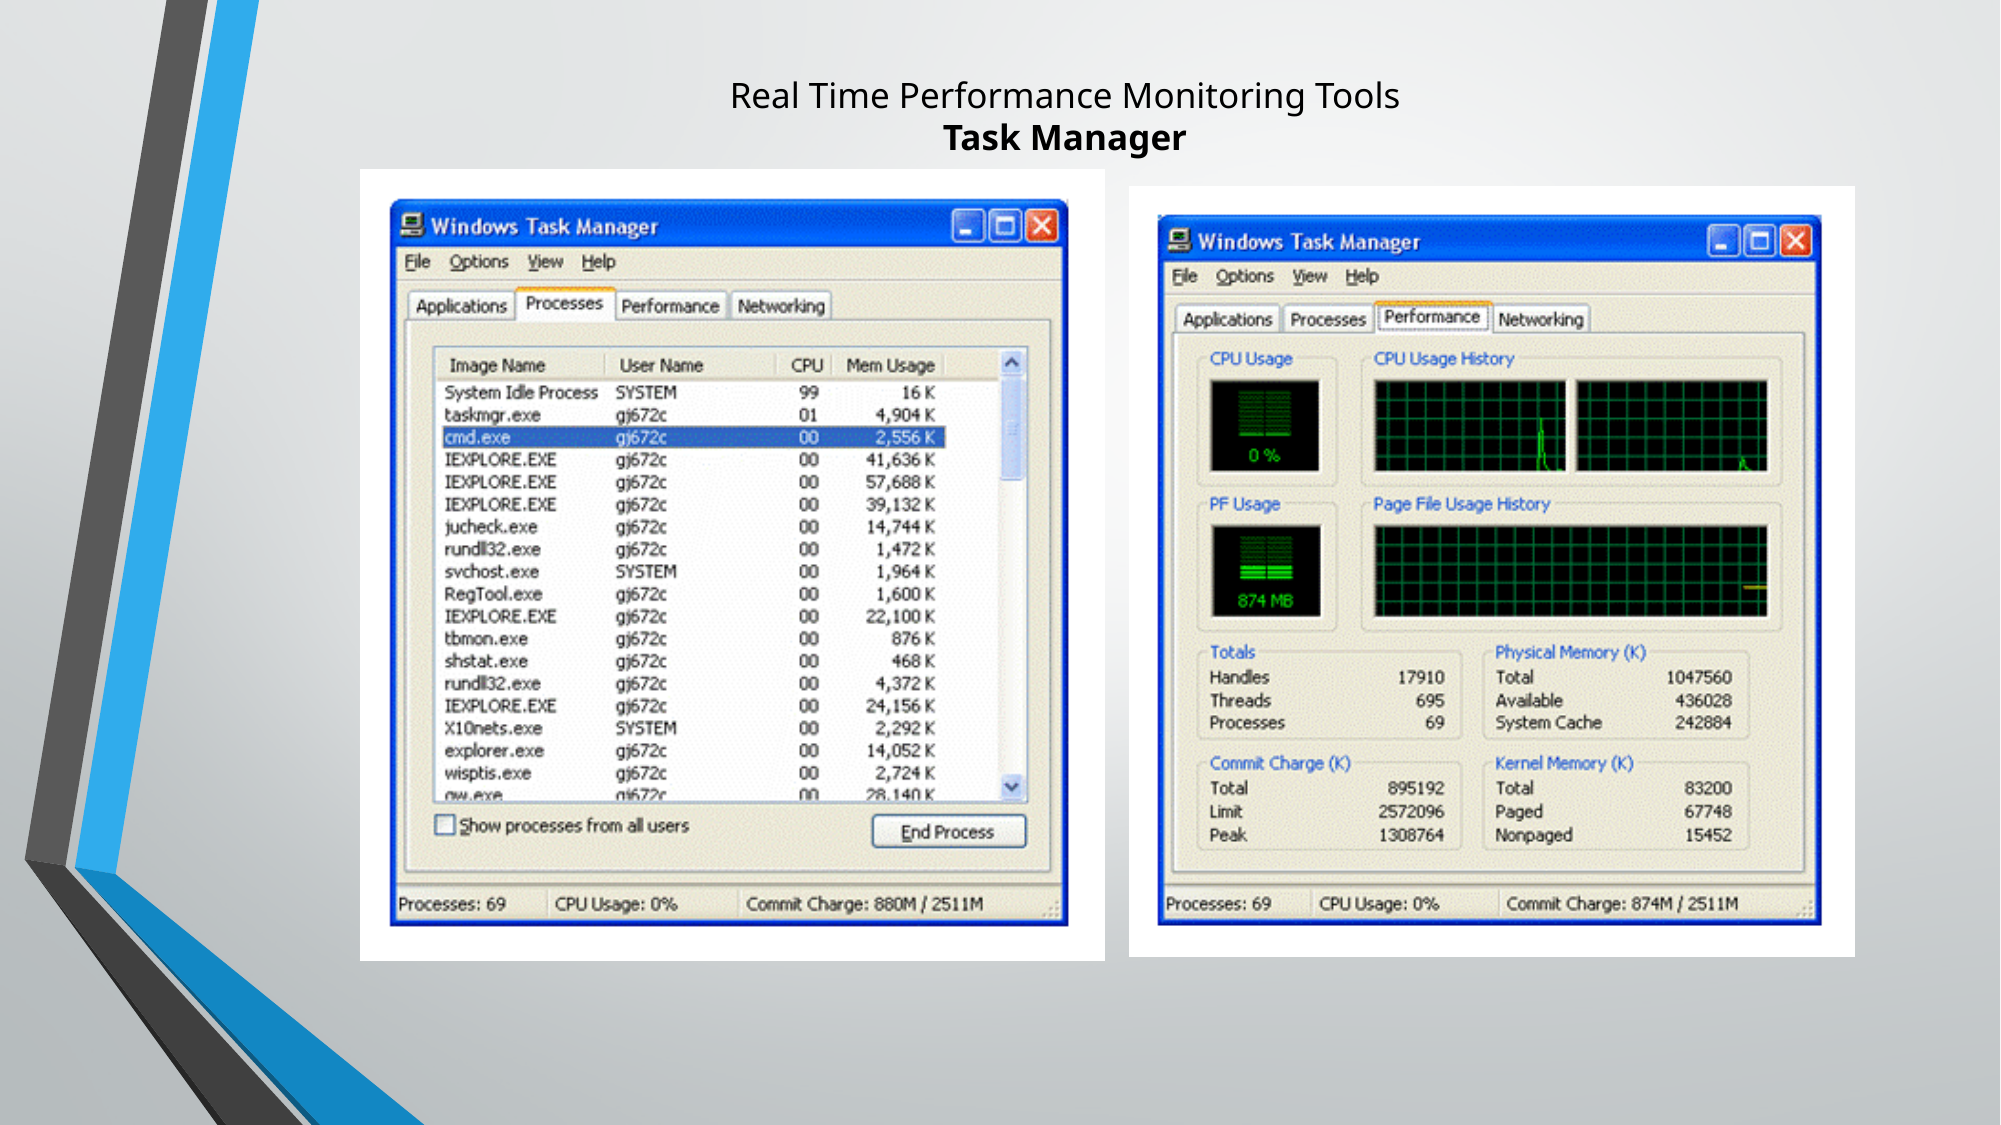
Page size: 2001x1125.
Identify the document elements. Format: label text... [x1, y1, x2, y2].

picture [360, 169, 1105, 961]
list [1129, 186, 1855, 958]
title Real Time Performance Monitoring Tools Task Manager [243, 65, 1887, 208]
